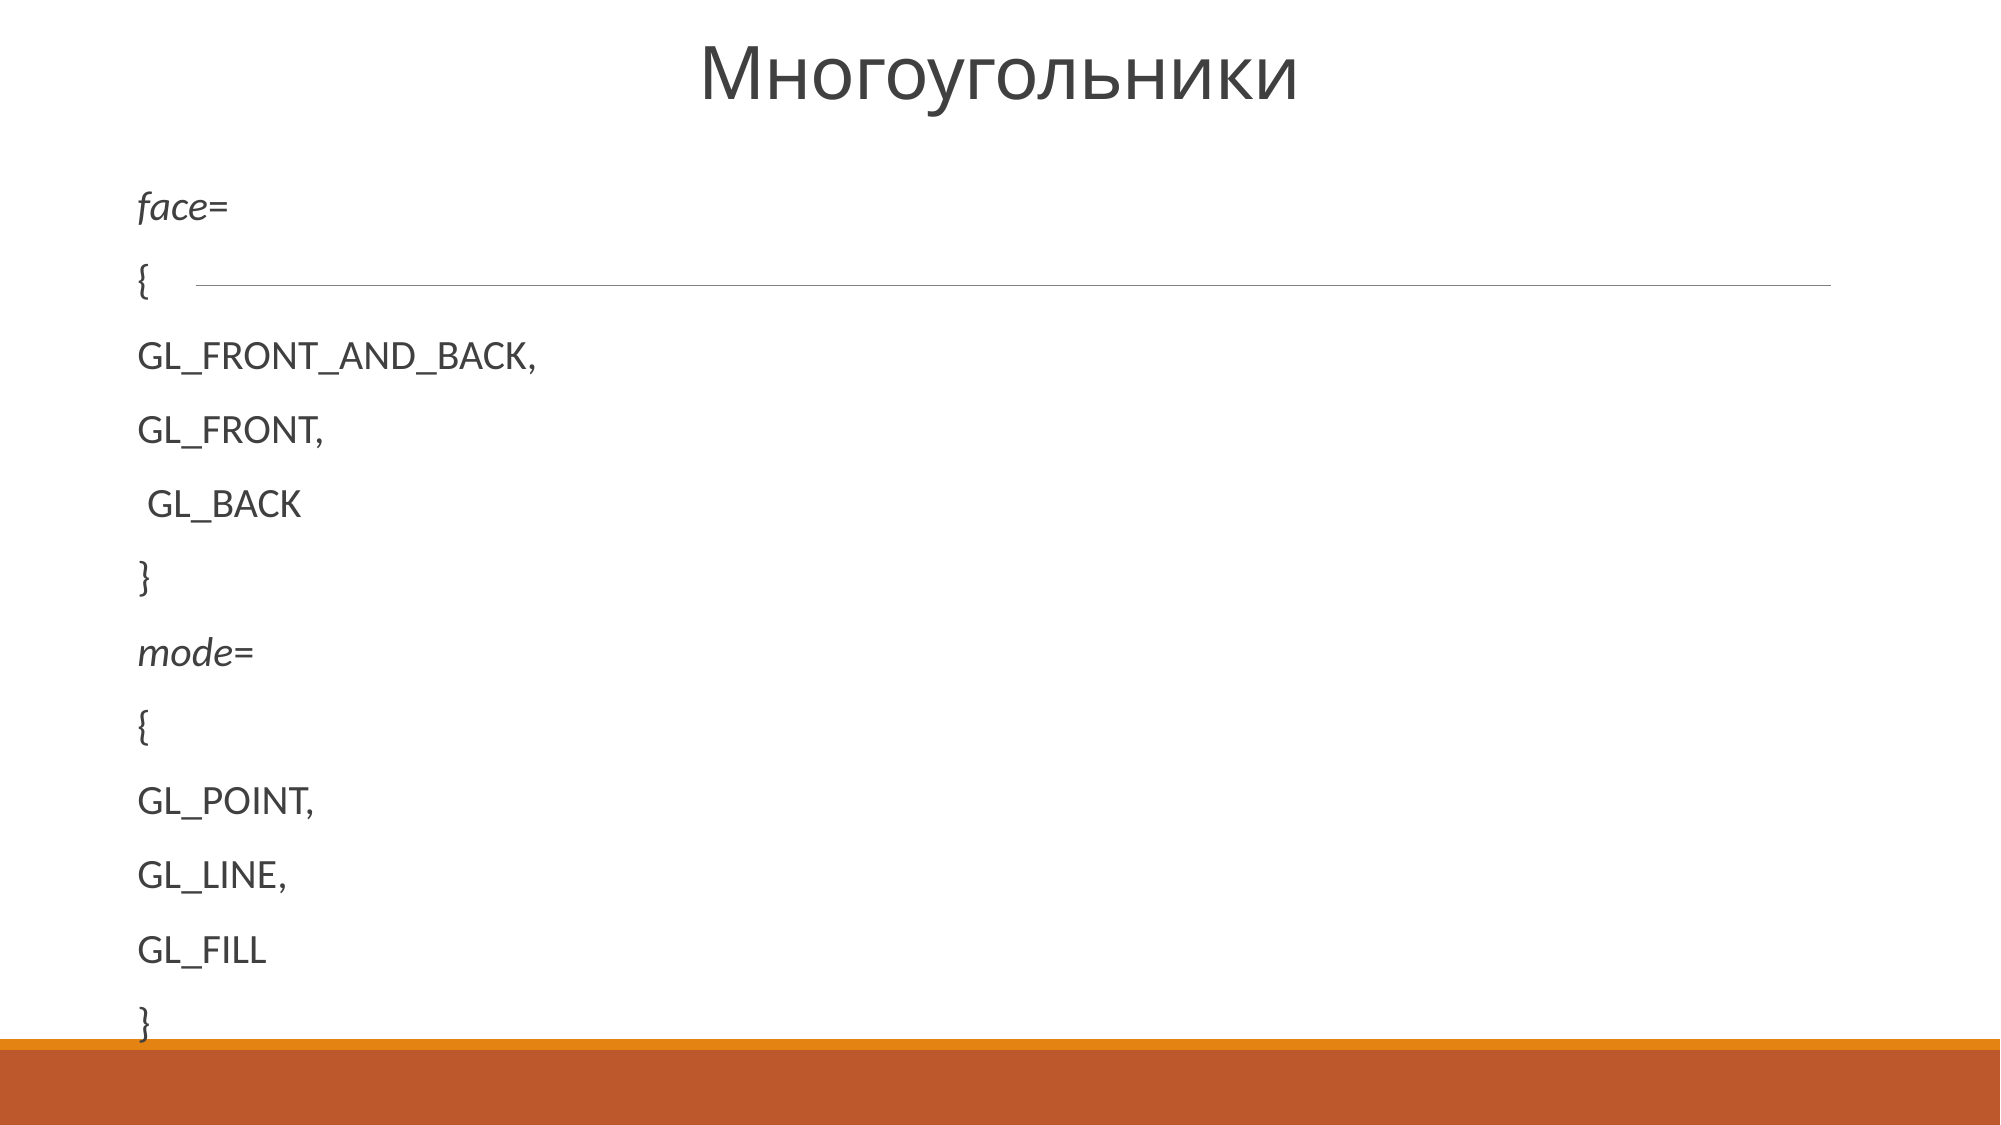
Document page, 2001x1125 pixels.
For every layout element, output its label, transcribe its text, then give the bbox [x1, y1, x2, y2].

list face= { GL_FRONT_AND_BACK, GL_FRONT, GL_BACK } mode= { GL_POINT, GL_LINE, GL_FILL } [137, 177, 1863, 1091]
title Многоугольники [137, 31, 1863, 123]
